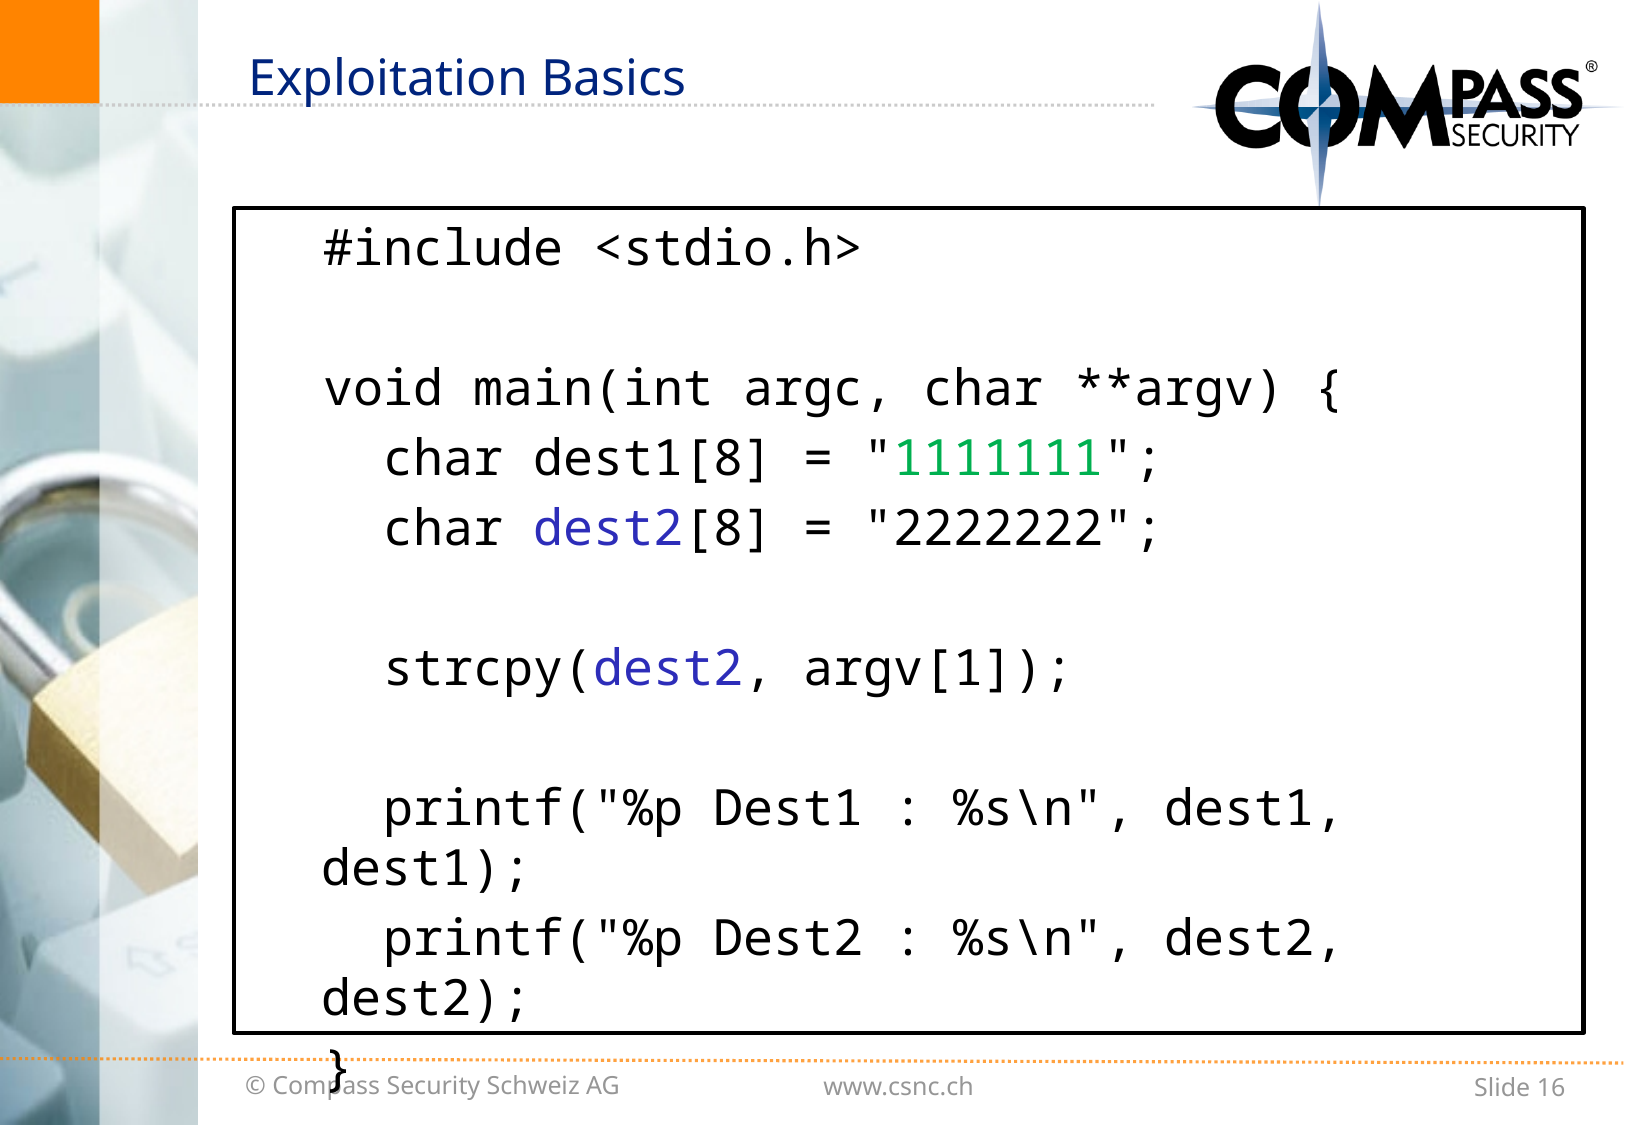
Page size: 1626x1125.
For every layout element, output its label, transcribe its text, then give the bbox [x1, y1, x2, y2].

title Exploitation Basics [233, 0, 1144, 151]
picture [0, 0, 198, 1125]
list #include <stdio.h> void main(int argc, char **argv) { char dest1[8] = "1111111"; char dest2[8] = "2222222"; strcpy(dest2, argv[1]); printf("%p Dest1 : %s\n", dest1, dest1); printf("%p Dest2 : %s\n", dest2, dest2); } [232, 206, 1586, 1035]
picture [1192, 1, 1624, 212]
